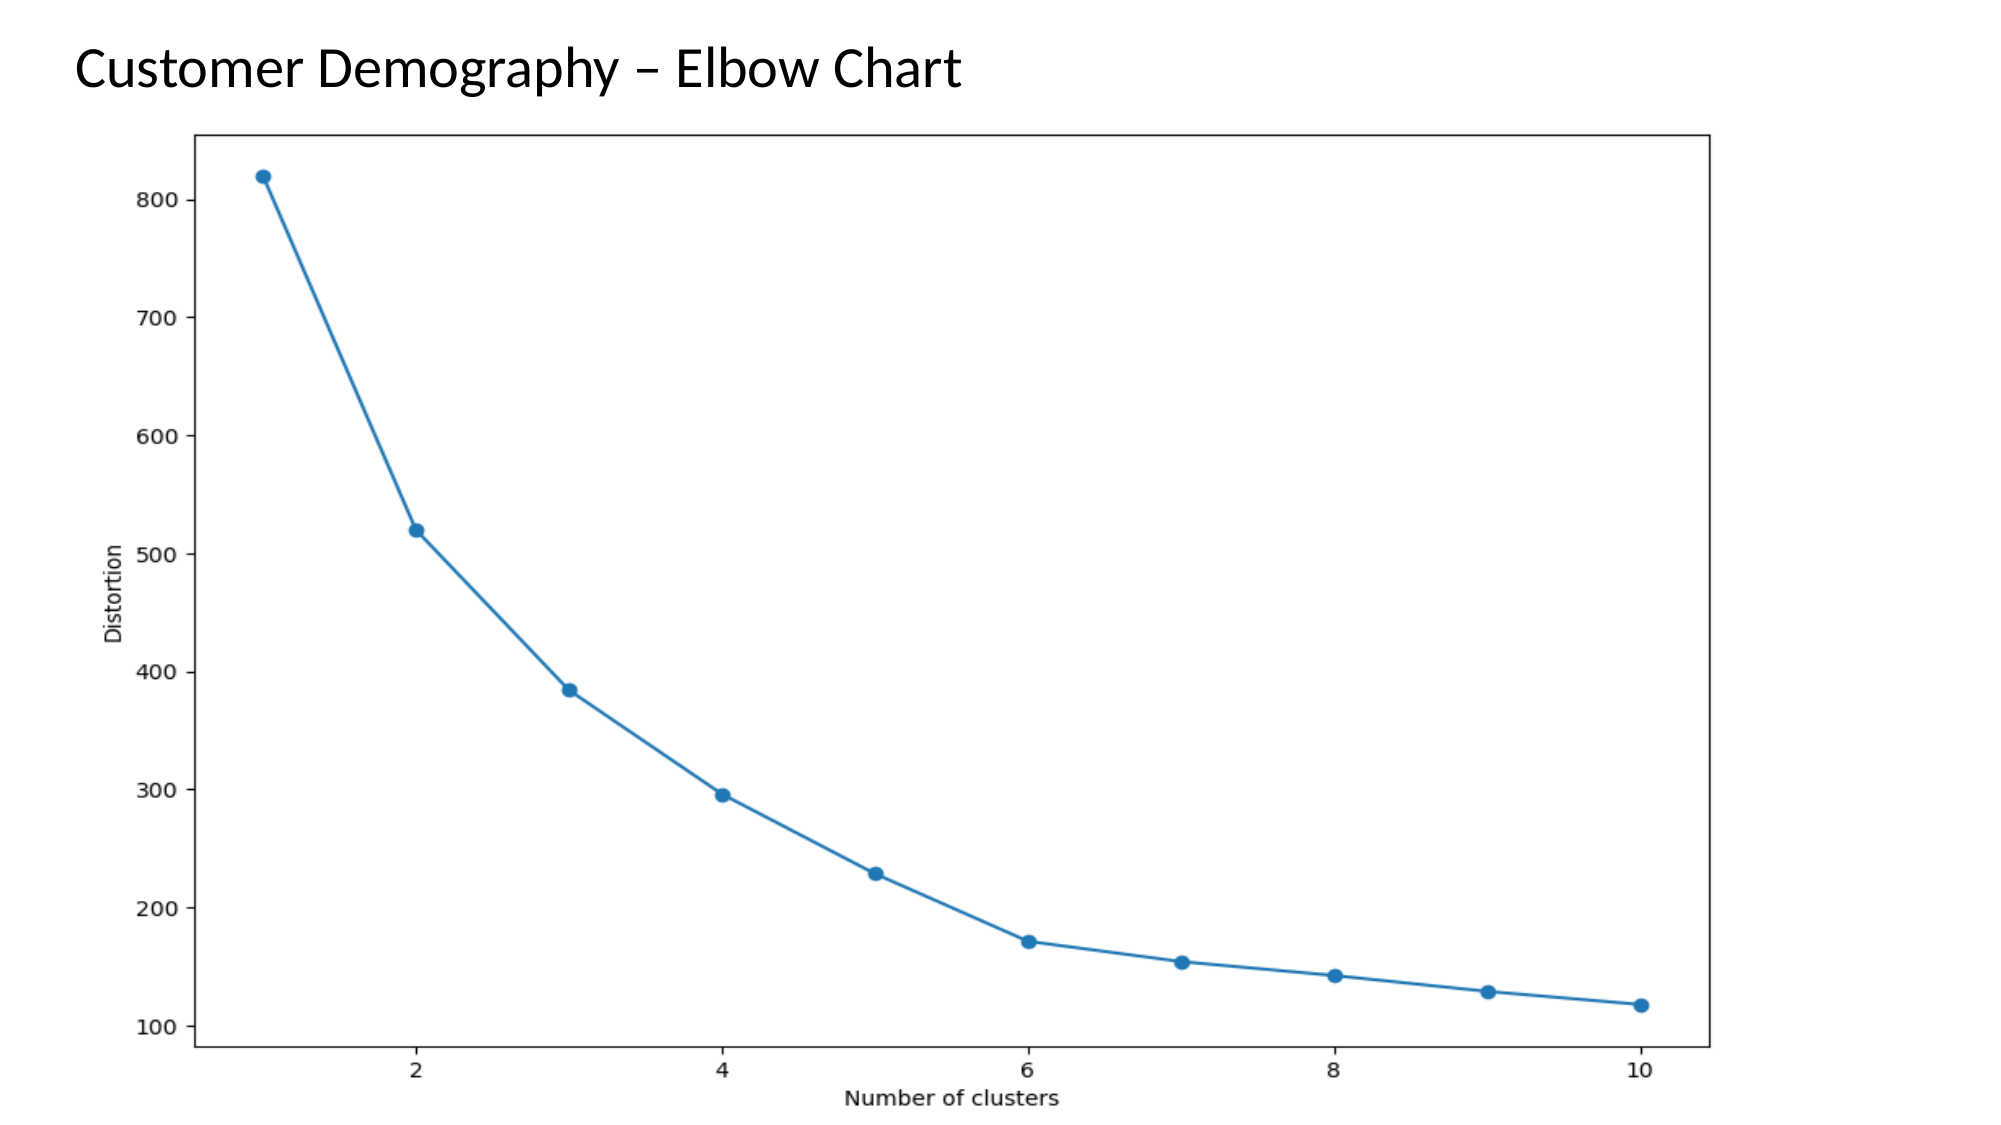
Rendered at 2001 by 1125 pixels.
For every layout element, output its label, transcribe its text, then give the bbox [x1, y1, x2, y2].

text_box Customer Demography – Elbow Chart [60, 21, 1409, 107]
picture [87, 120, 1724, 1125]
